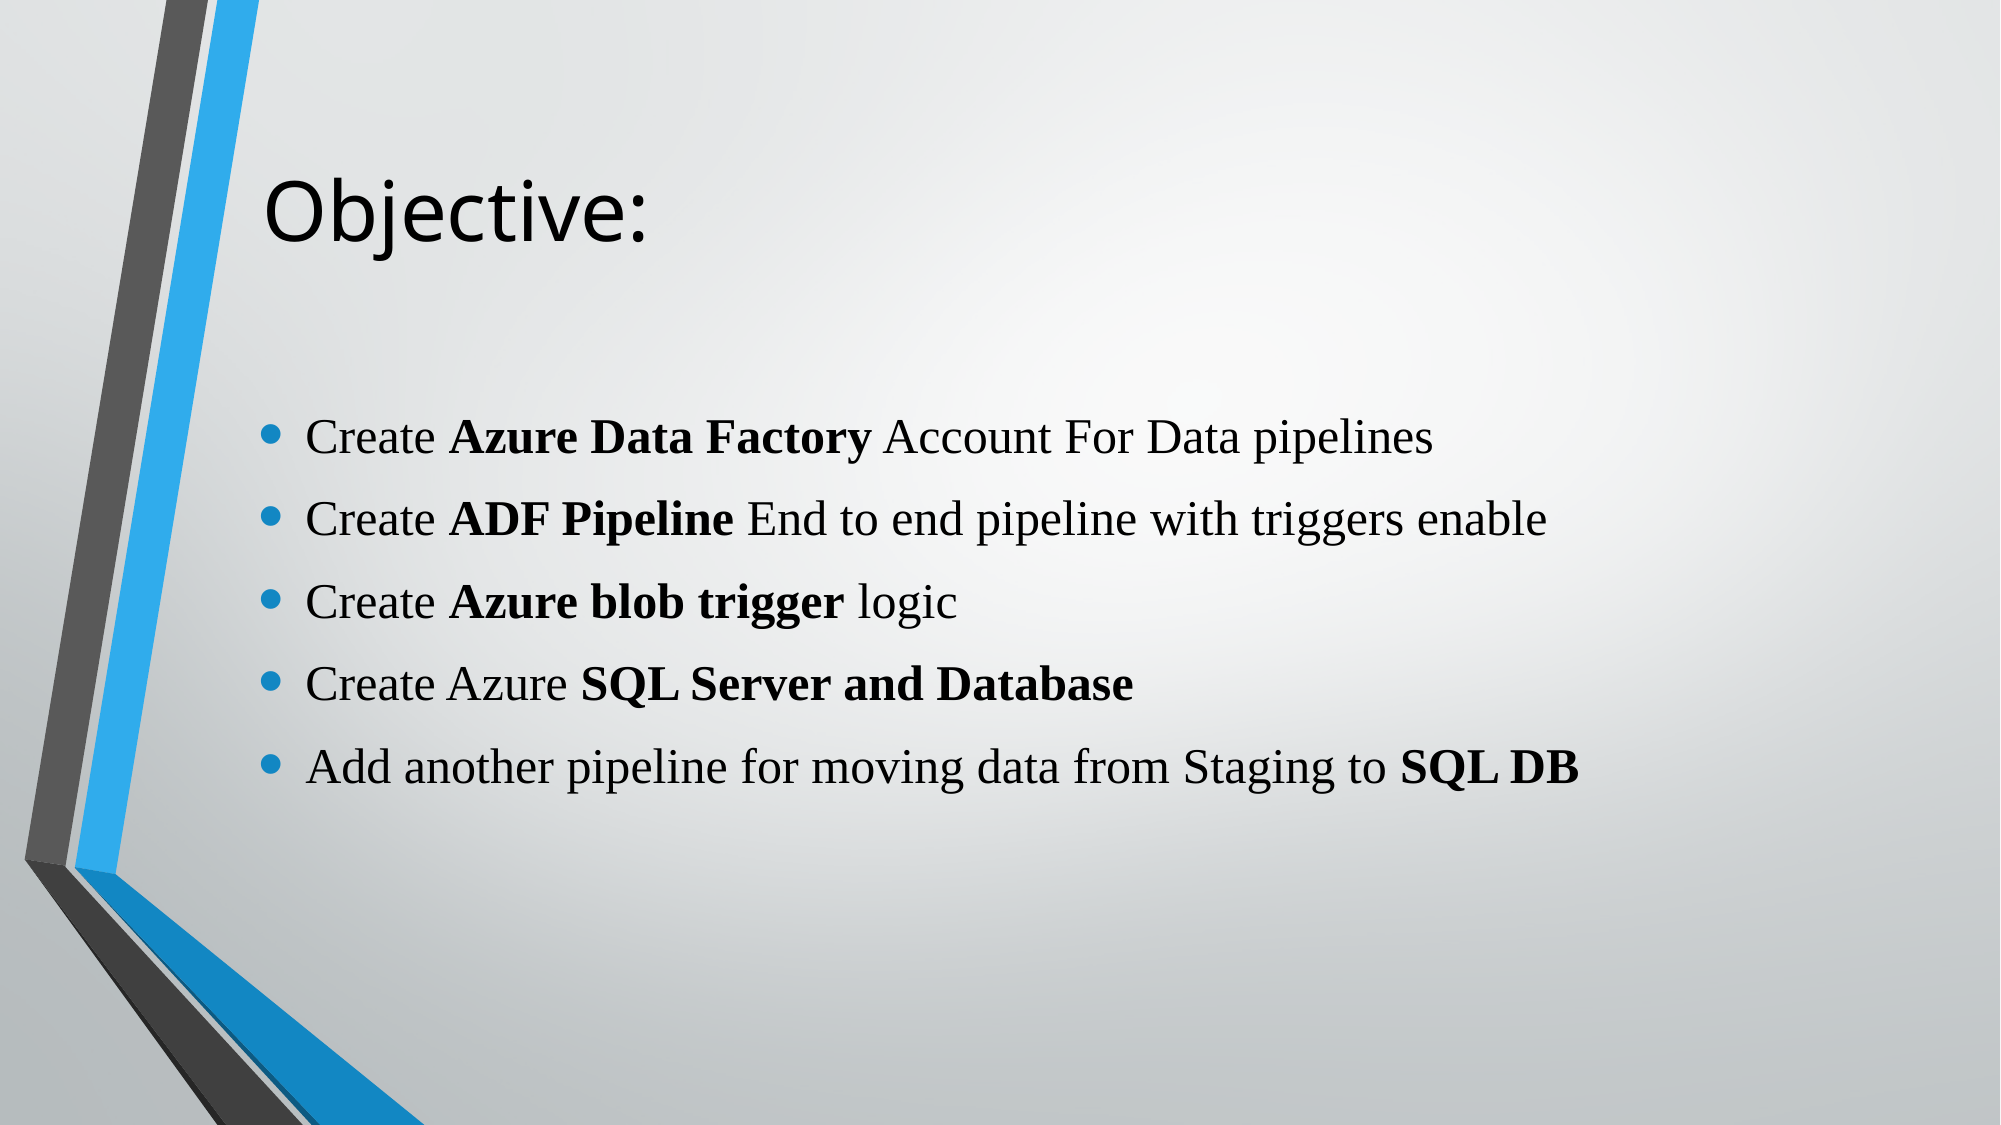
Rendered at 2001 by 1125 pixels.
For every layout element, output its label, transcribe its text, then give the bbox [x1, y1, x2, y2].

title Objective: [209, 112, 704, 305]
list Create Azure Data Factory Account For Data pipelines Create ADF Pipeline End to end pipeline with triggers enable Create Azure blob trigger logic Create Azure SQL Server and Database Add another pipeline for moving data from Staging to SQL DB [243, 328, 1887, 950]
